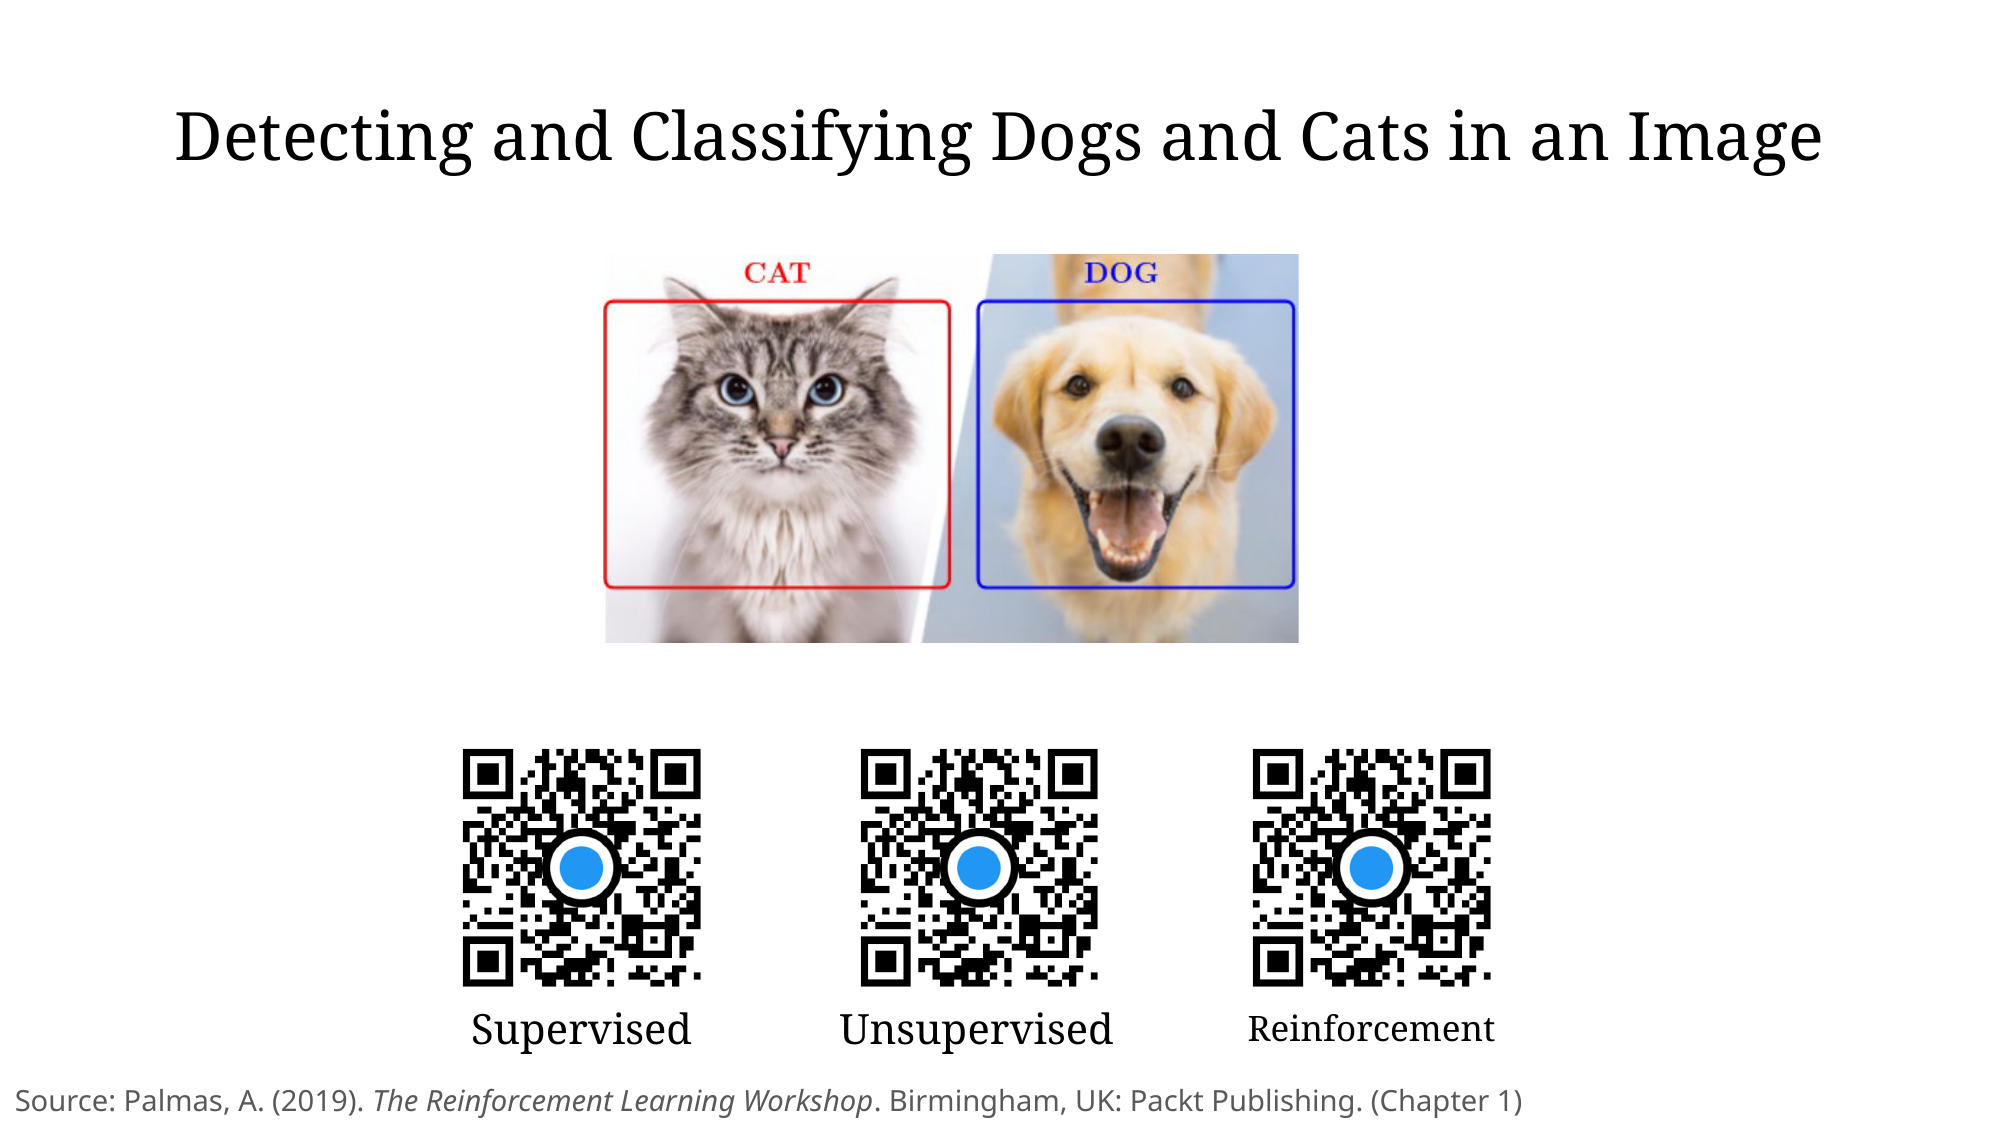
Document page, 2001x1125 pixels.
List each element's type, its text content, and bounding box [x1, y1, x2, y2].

text_box Supervised [428, 997, 736, 1065]
text_box Reinforcement [1217, 991, 1526, 1071]
picture [448, 734, 715, 1001]
picture [603, 254, 1299, 643]
picture [1238, 734, 1505, 1001]
text_box Source: Palmas, A. (2019). The Reinforcement Learning Workshop. Birmingham, UK: Packt Publishing. (Chapter 1) [0, 1074, 2000, 1125]
picture [846, 734, 1112, 1001]
text_box Unsupervised [822, 991, 1131, 1071]
title Detecting and Classifying Dogs and Cats in an Image [0, 72, 2000, 206]
